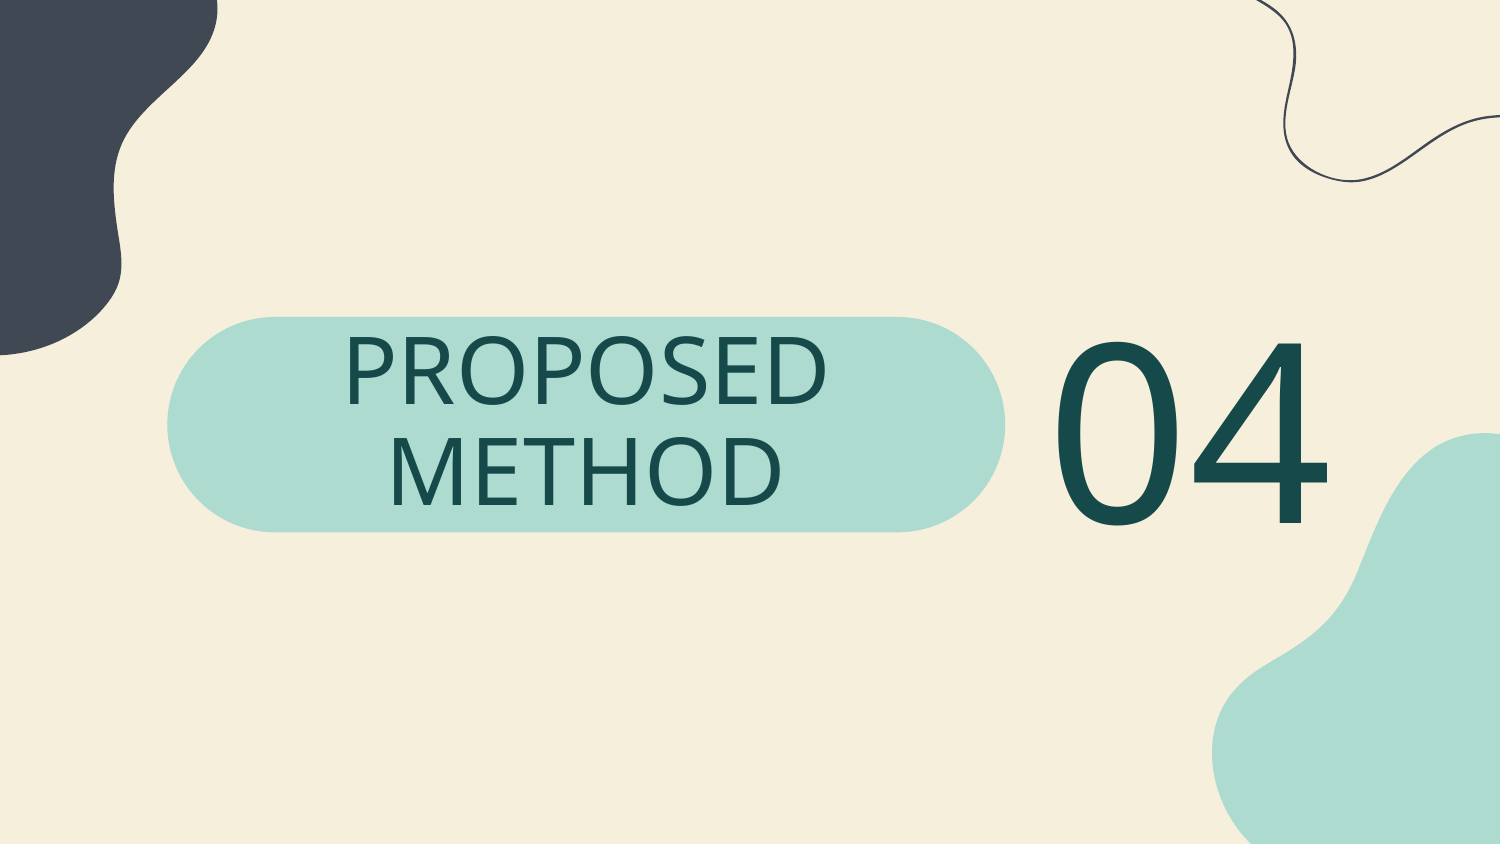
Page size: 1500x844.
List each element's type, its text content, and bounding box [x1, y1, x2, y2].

title PROPOSED METHOD [167, 316, 984, 533]
title 04 [984, 250, 1333, 574]
